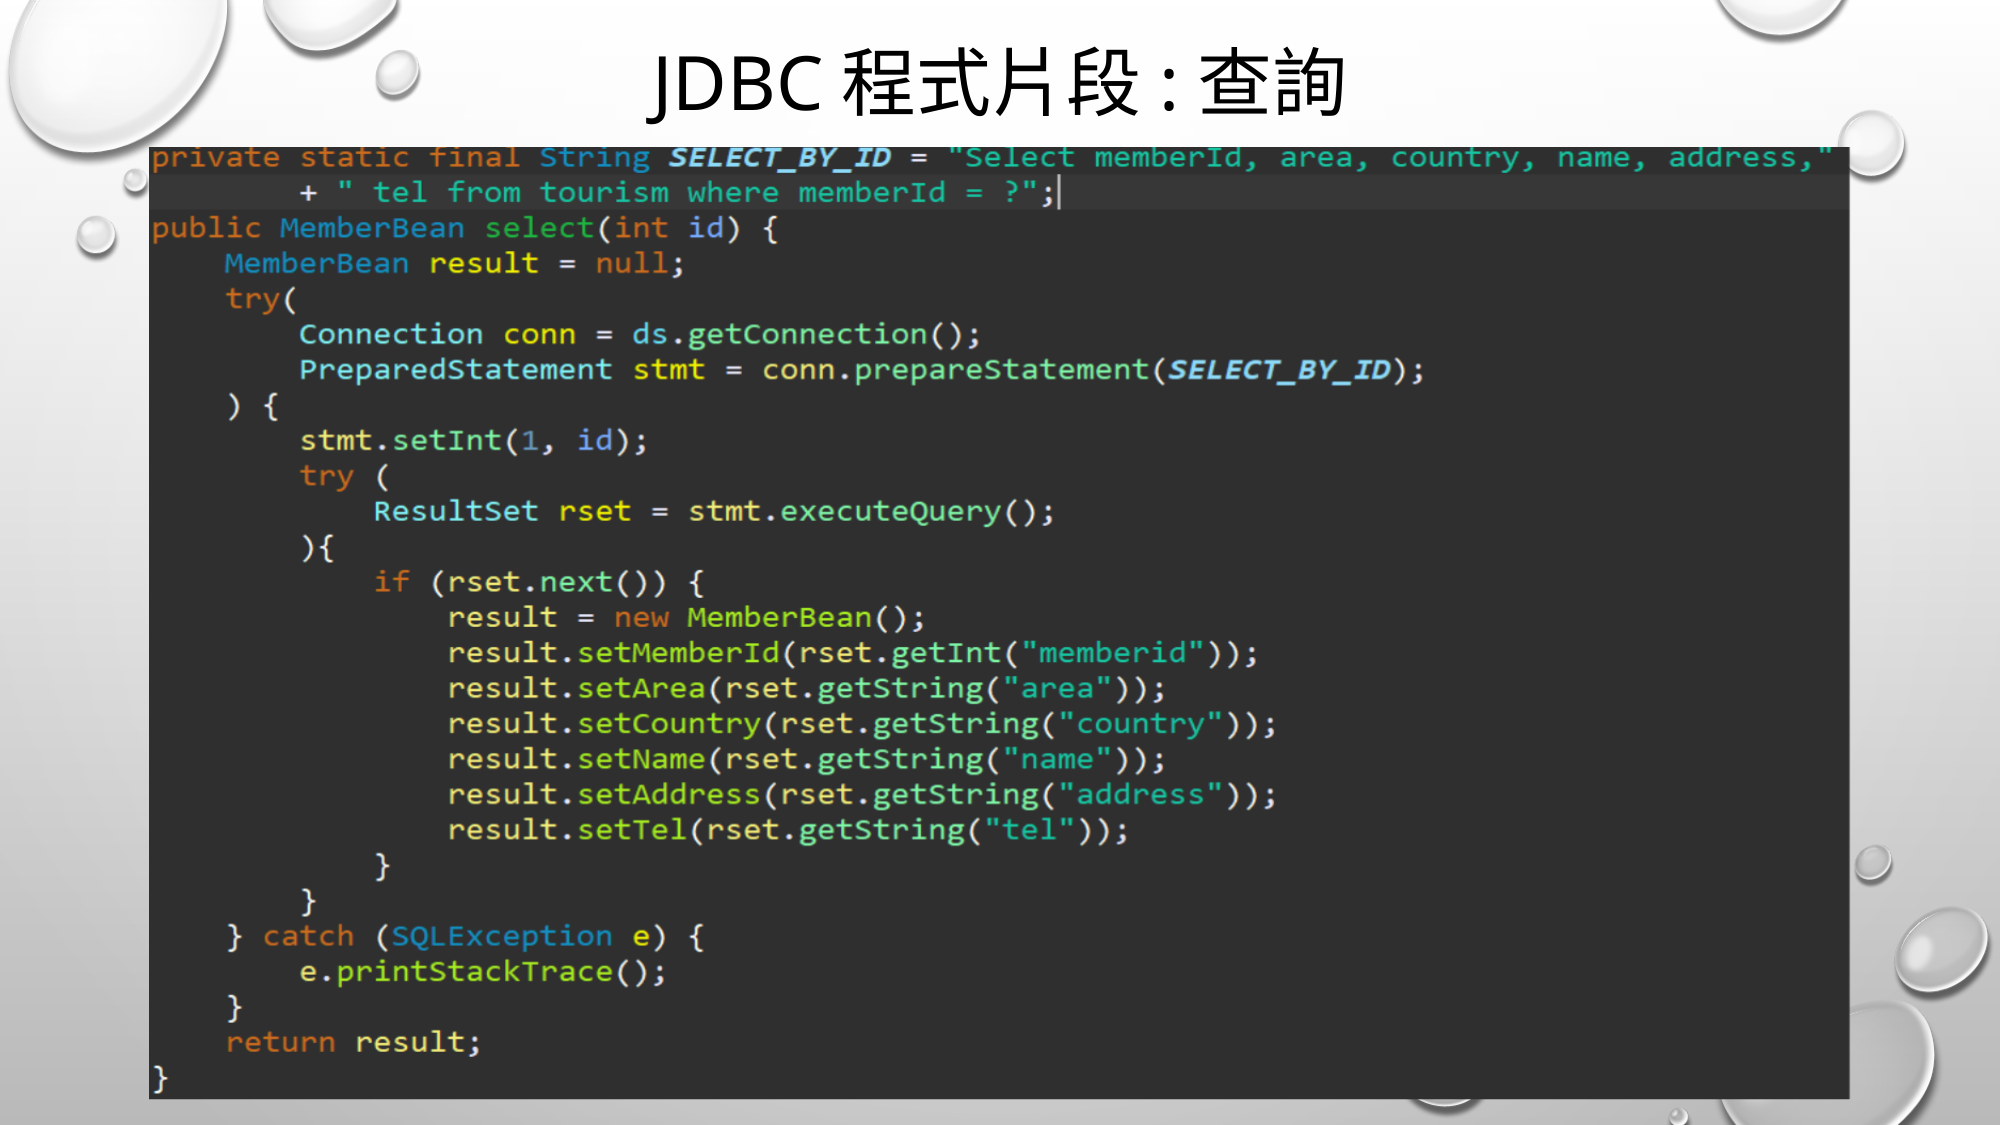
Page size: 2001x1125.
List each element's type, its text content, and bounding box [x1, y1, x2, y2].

title JDBC程式片段:查詢 [149, 25, 1851, 146]
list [149, 146, 1851, 1101]
picture [0, 0, 2000, 1125]
